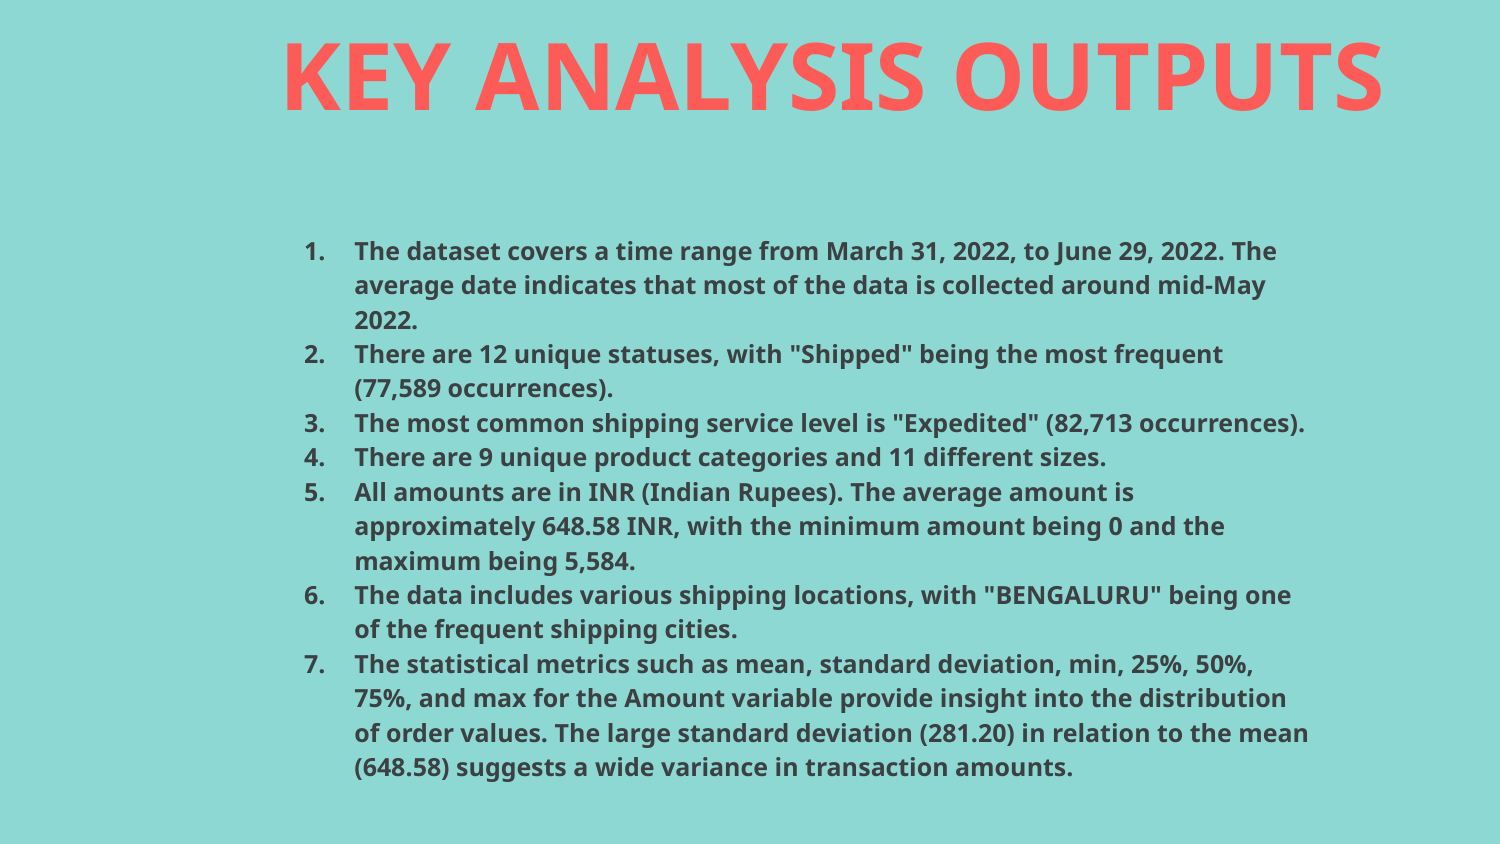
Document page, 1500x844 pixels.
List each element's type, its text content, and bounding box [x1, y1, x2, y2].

title KEY ANALYSIS OUTPUTS [264, 37, 1500, 186]
title The dataset covers a time range from March 31, 2022, to June 29, 2022. The average date indicates that most of the data is collected around mid-May 2022. There are 12 unique statuses, with "Shipped" being the most frequent (77,589 occurrences). The most common shipping service level is "Expedited" (82,713 occurrences). There are 9 unique product categories and 11 different sizes. All amounts are in INR (Indian Rupees). The average amount is approximately 648.58 INR, with the minimum amount being 0 and the maximum being 5,584. The data includes various shipping locations, with "BENGALURU" being one of the frequent shipping cities. The statistical metrics such as mean, standard deviation, min, 25%, 50%, 75%, and max for the Amount variable provide insight into the distribution of order values. The large standard deviation (281.20) in relation to the mean (648.58) suggests a wide variance in transaction amounts. [264, 215, 1328, 844]
